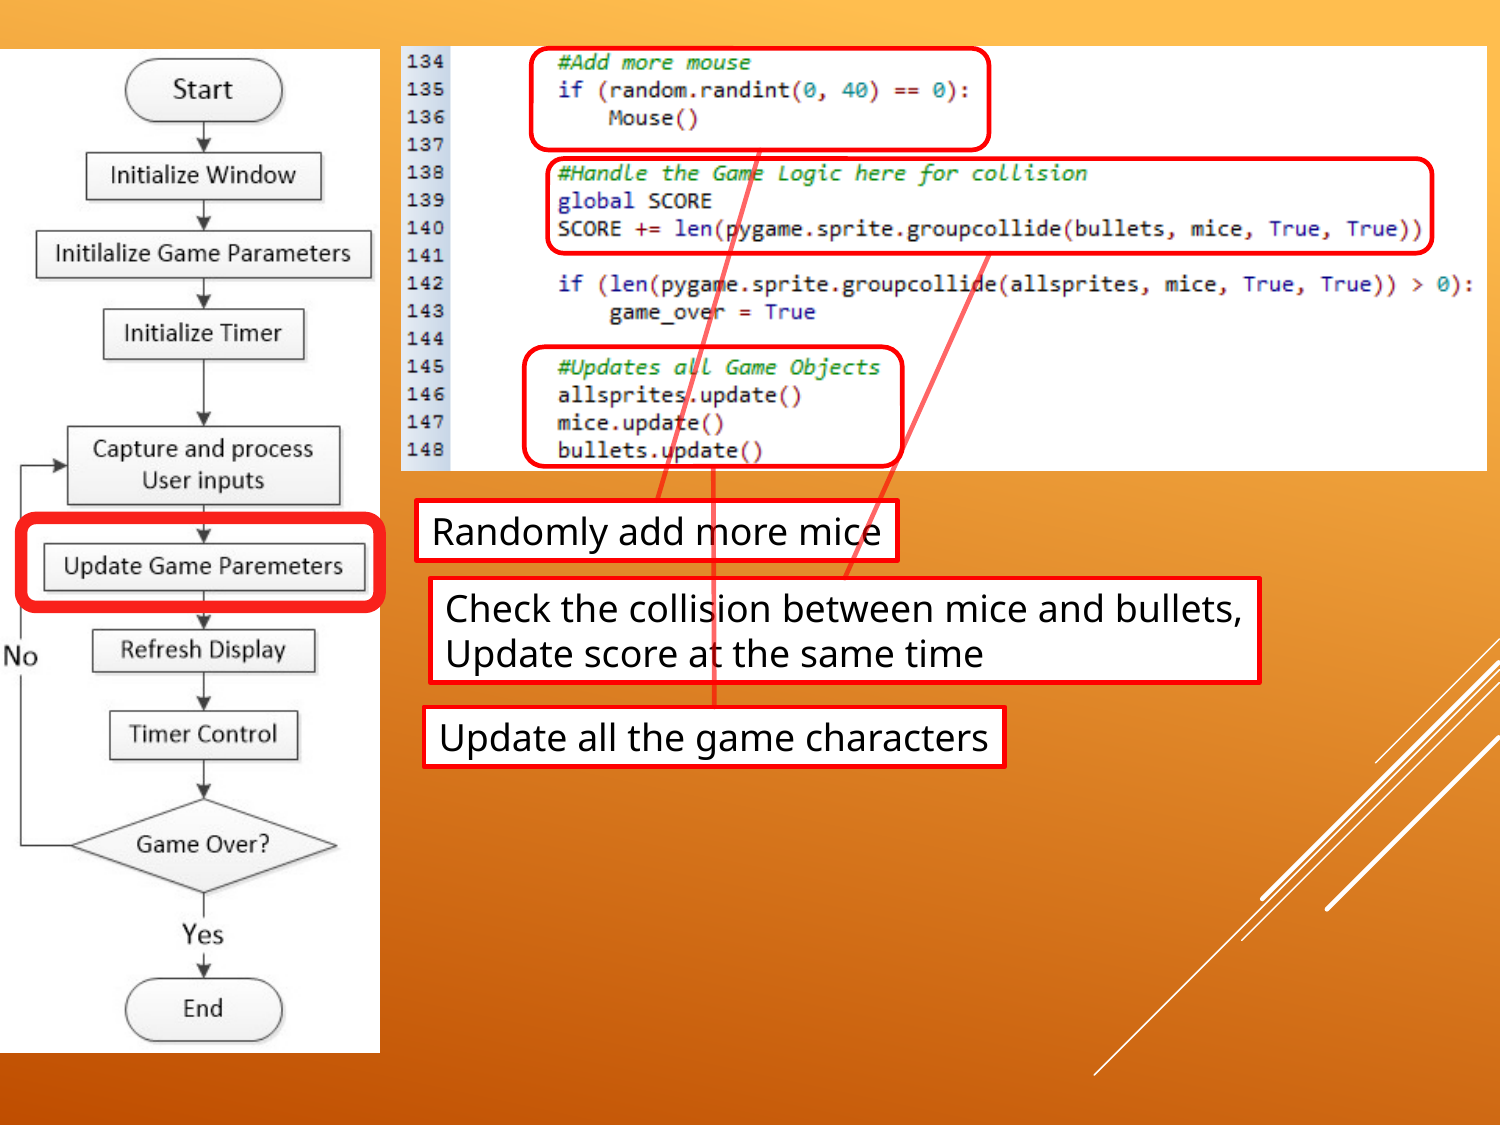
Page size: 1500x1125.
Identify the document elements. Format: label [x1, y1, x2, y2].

picture [401, 46, 1487, 472]
text_box [399, 48, 990, 562]
text_box [402, 346, 1027, 768]
text_box [404, 158, 1433, 685]
picture [0, 48, 380, 1053]
